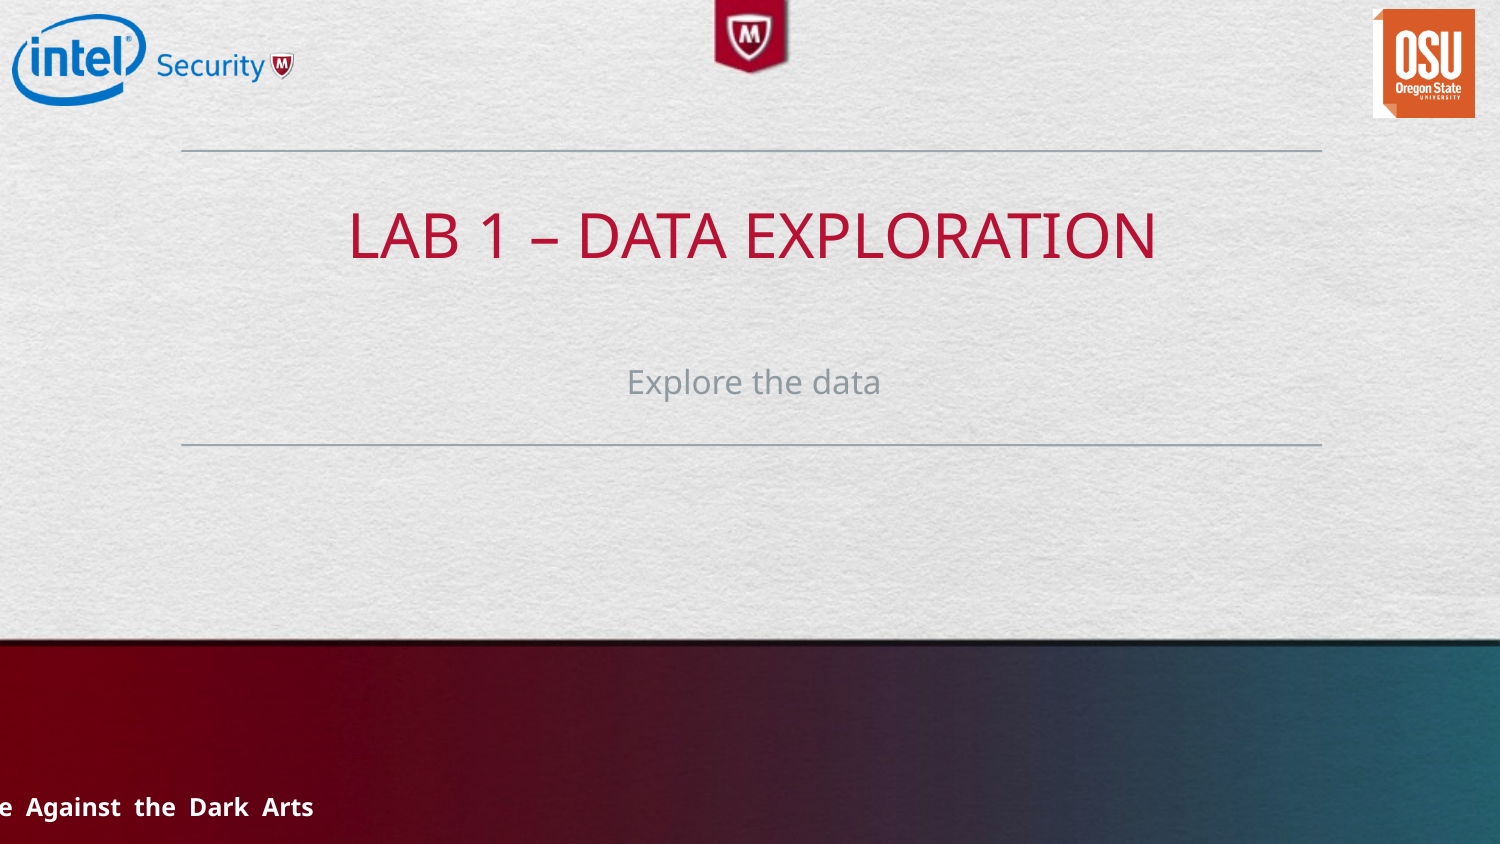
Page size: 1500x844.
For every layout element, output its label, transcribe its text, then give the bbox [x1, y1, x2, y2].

subtitle Explore the data [204, 356, 1305, 422]
picture [0, 0, 1500, 844]
title Lab 1 – data exploration [204, 185, 1304, 356]
